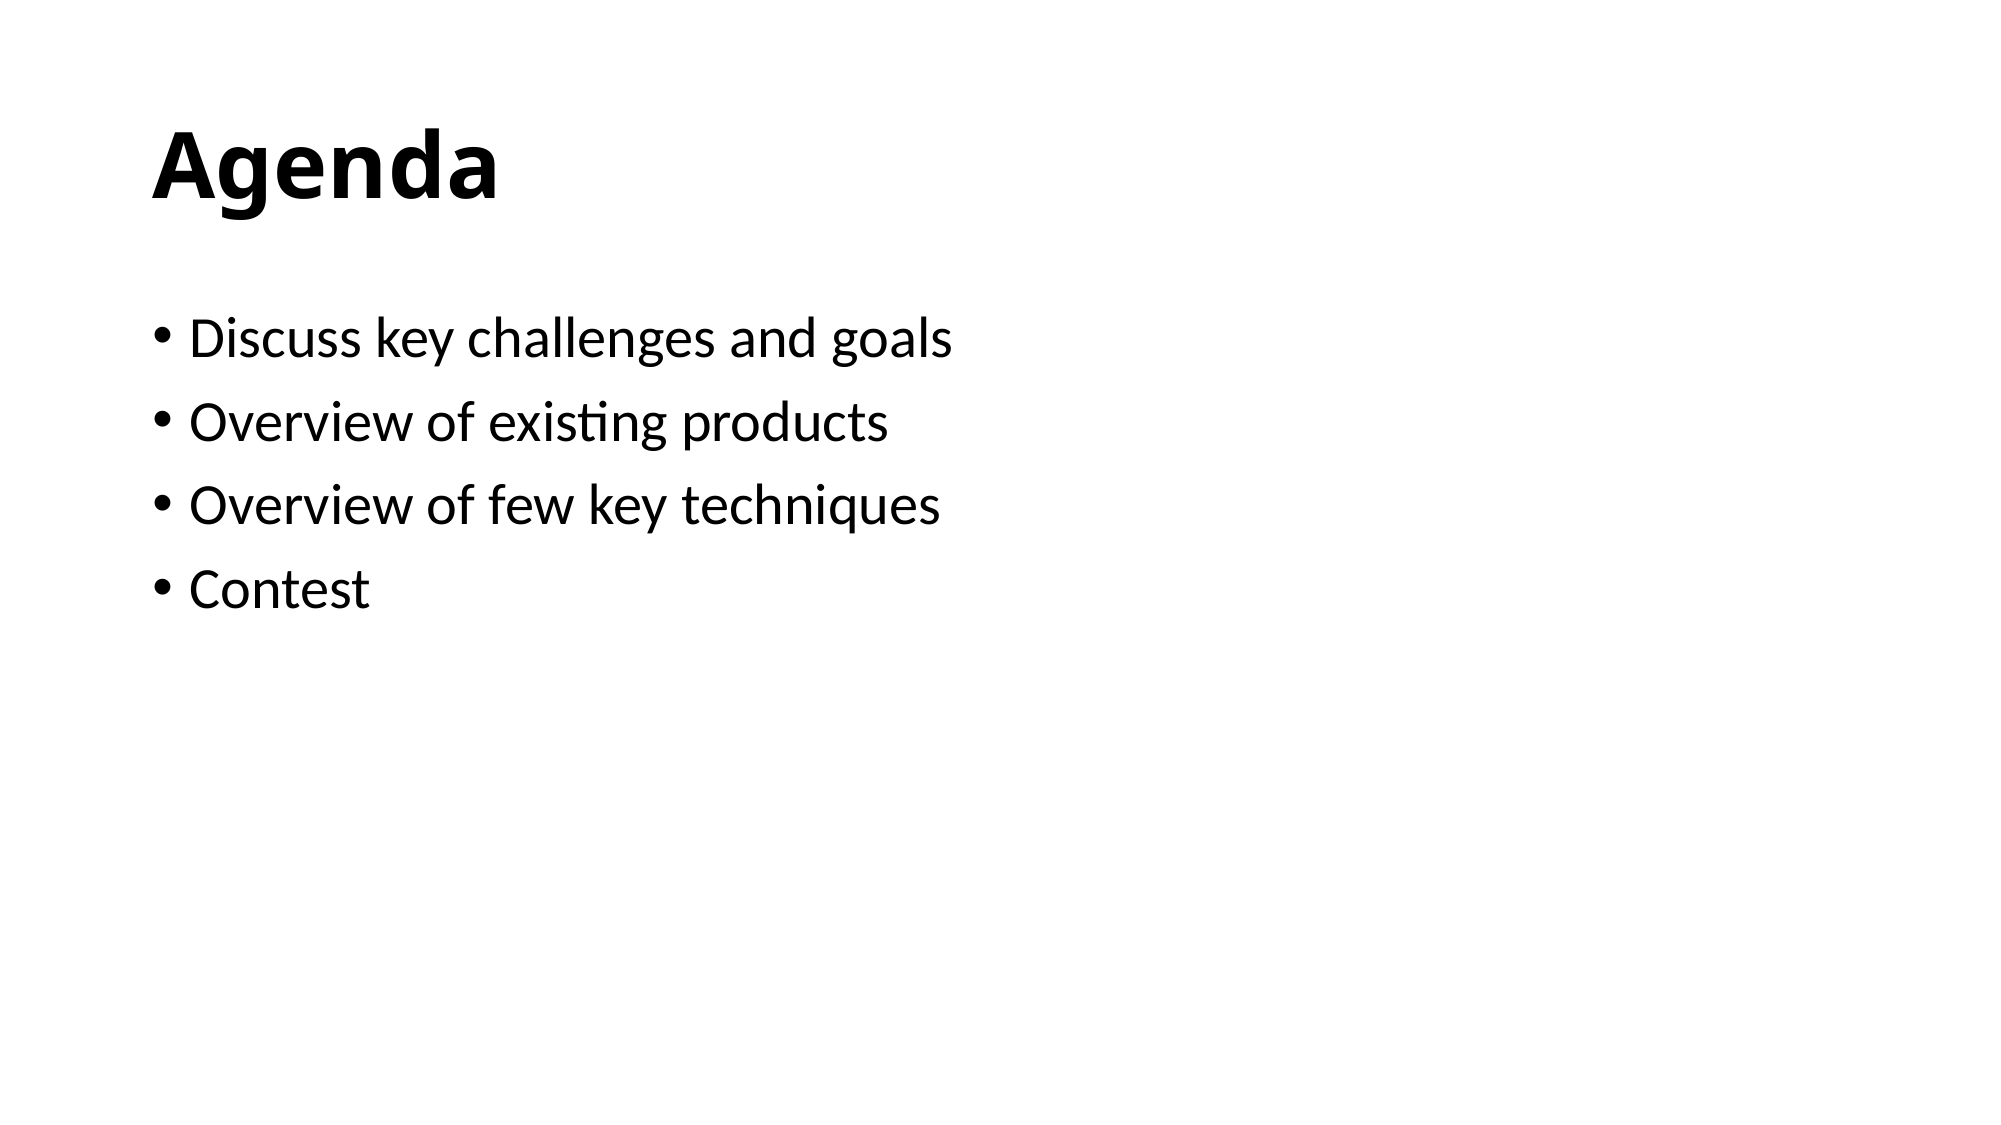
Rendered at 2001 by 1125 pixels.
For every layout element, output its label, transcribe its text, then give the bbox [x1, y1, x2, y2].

list Discuss key challenges and goals Overview of existing products Overview of few key techniques Contest [137, 299, 1863, 1014]
title Agenda [137, 59, 1863, 278]
